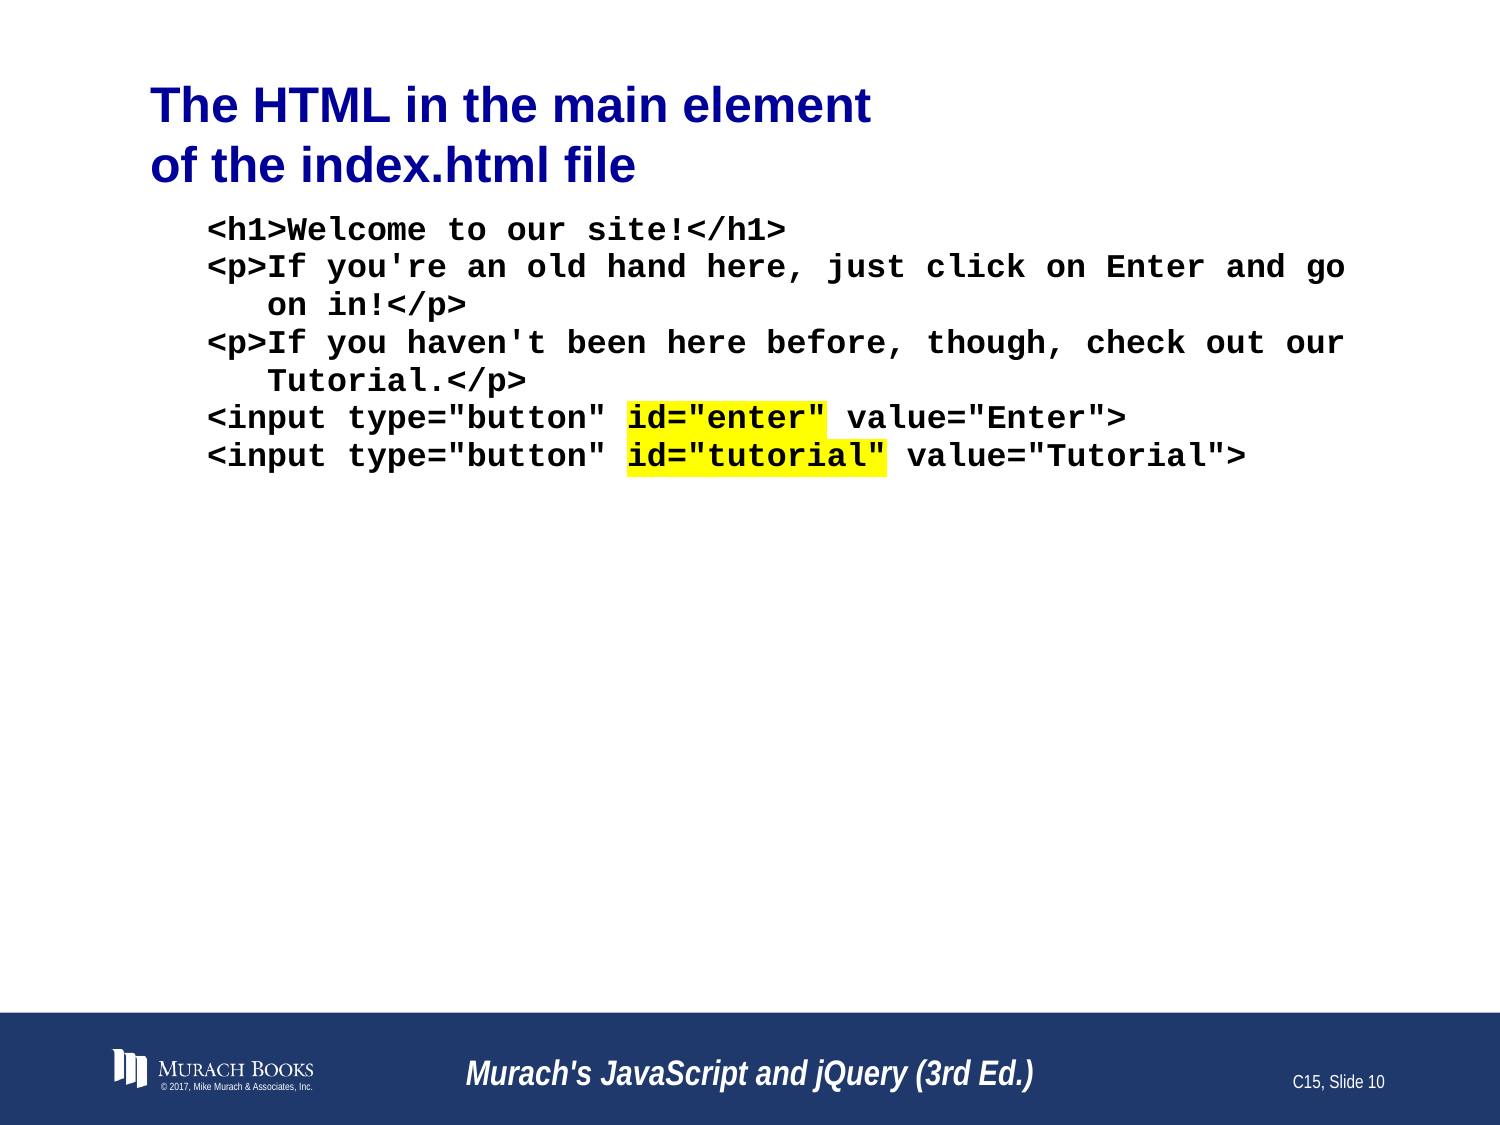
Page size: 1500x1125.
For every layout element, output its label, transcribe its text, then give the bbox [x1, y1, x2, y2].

footer © 2017, Mike Murach & Associates, Inc. [12, 1025, 463, 1100]
slide_number C15, Slide 10 [1087, 1025, 1400, 1100]
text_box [149, 212, 1350, 477]
title The HTML in the main element of the index.html file [150, 72, 1350, 194]
slide_number Murach's JavaScript and jQuery (3rd Ed.) [463, 1025, 1050, 1100]
